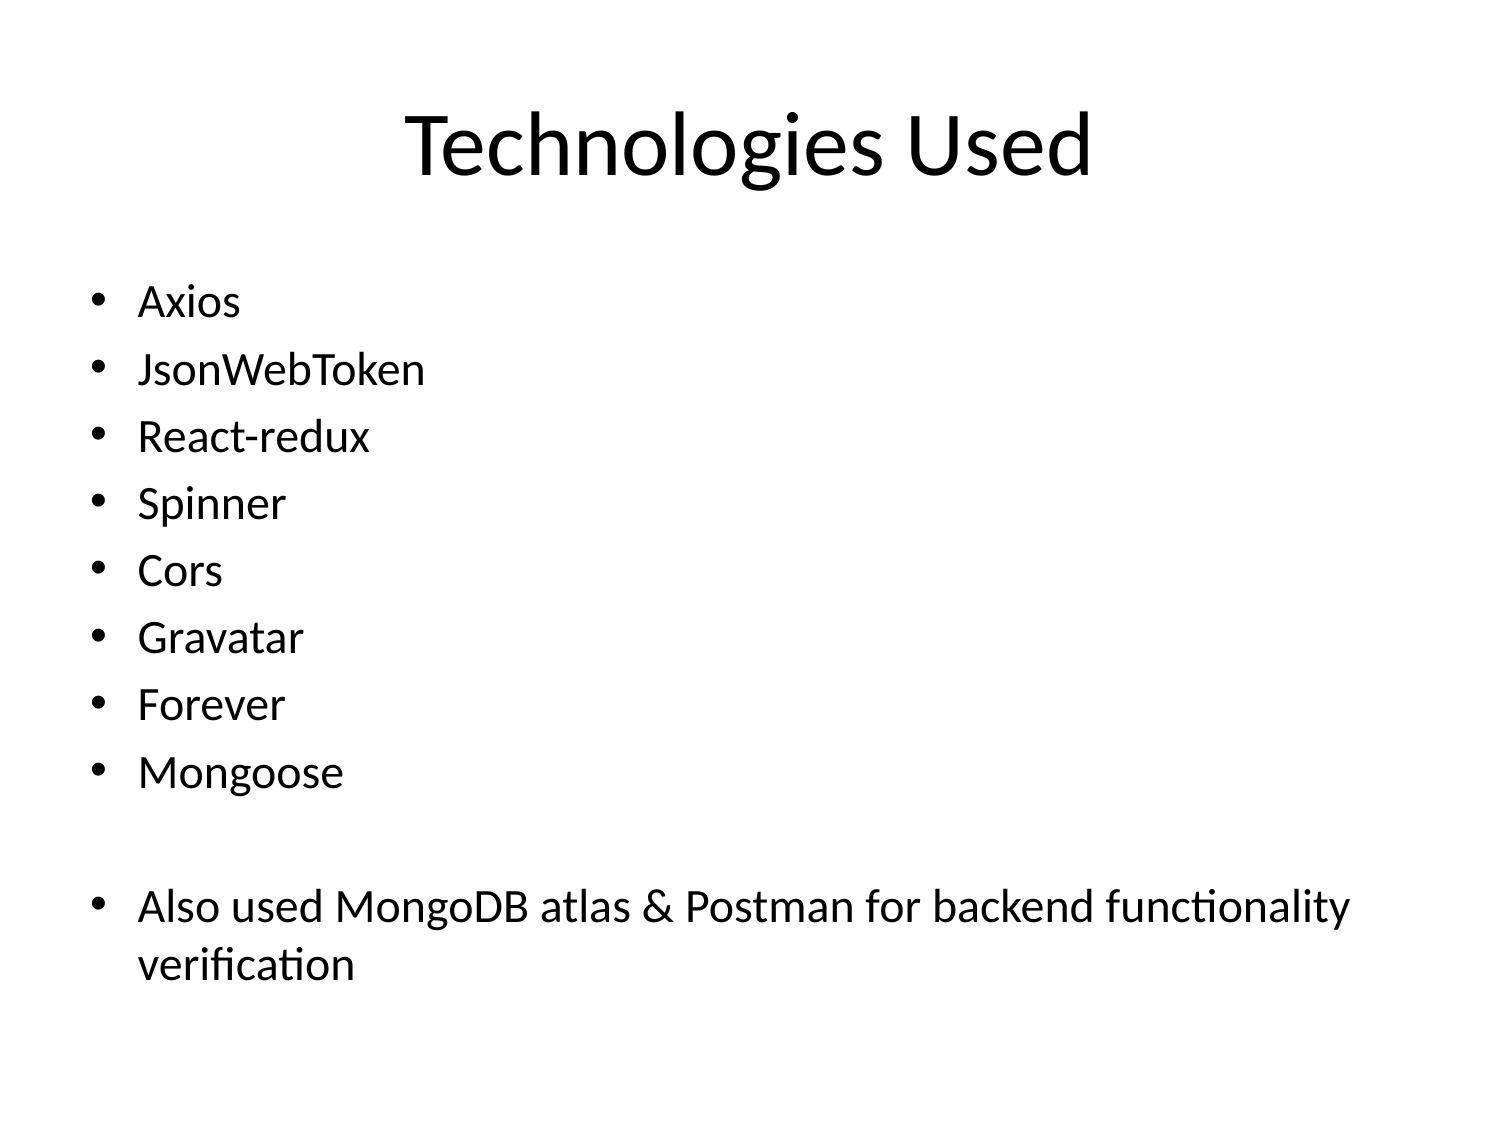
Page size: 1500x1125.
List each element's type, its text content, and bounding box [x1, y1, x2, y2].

title Technologies Used [75, 45, 1425, 233]
list Axios JsonWebToken React-redux Spinner Cors Gravatar Forever Mongoose Also used MongoDB atlas & Postman for backend functionality verification [75, 262, 1425, 1005]
